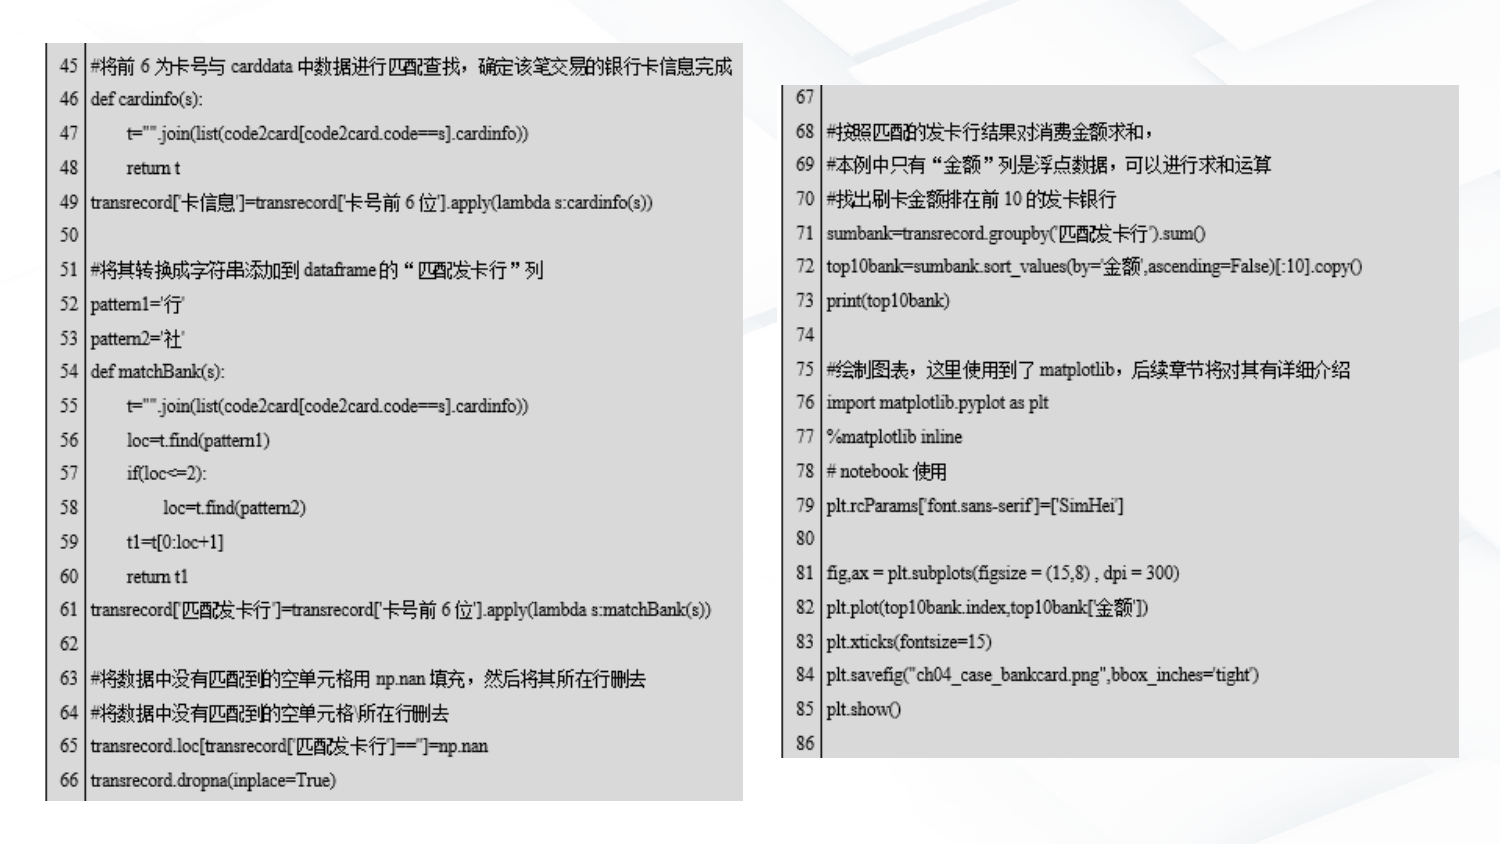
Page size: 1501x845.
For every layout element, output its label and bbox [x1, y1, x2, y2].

picture [777, 85, 1459, 759]
picture [41, 43, 744, 801]
